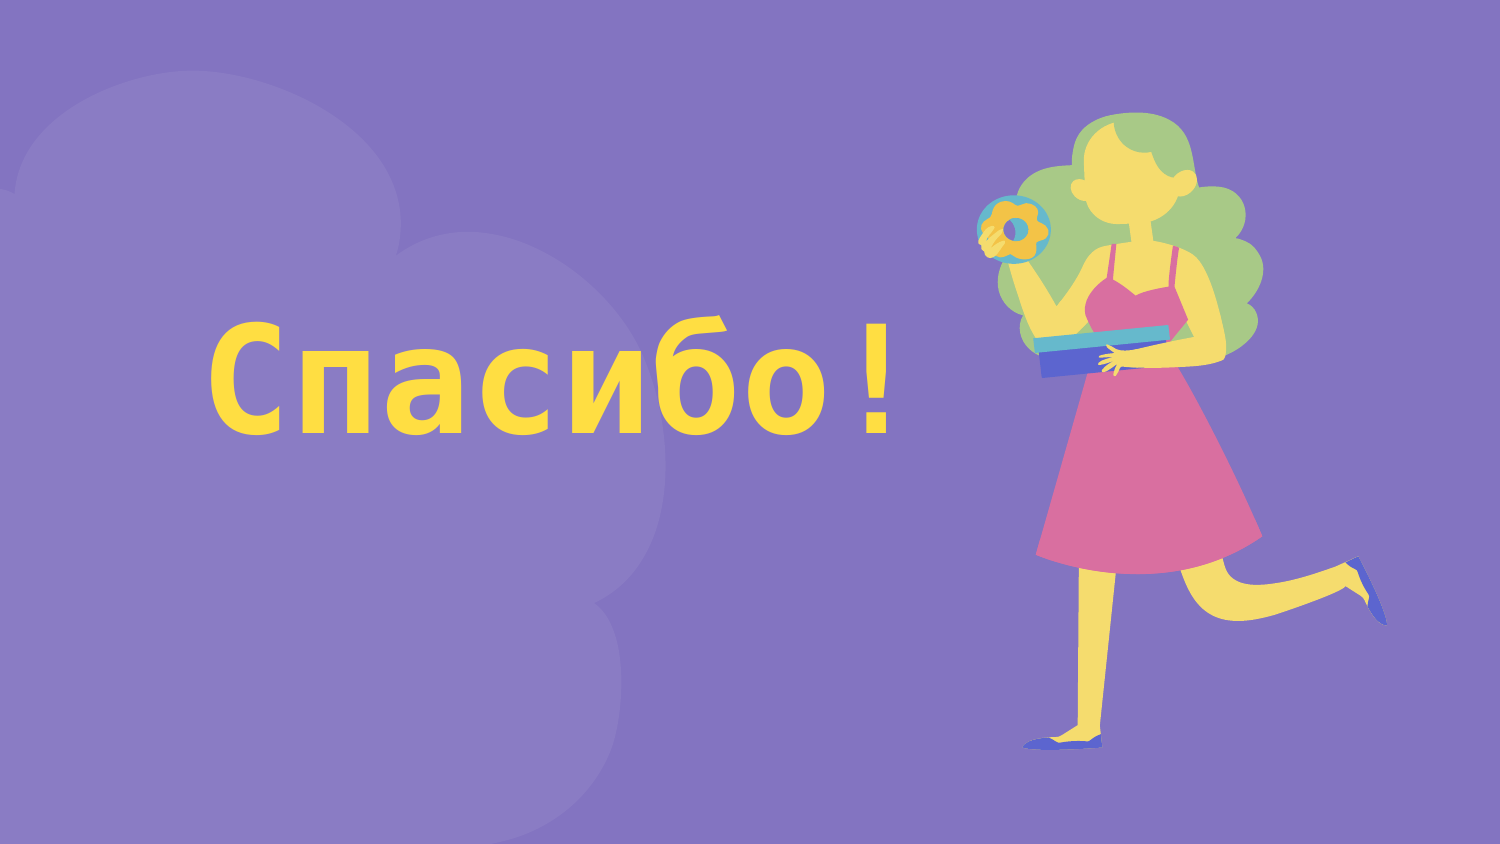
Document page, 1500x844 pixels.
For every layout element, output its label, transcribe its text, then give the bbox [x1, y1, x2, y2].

text_box Спасибо! [74, 299, 938, 479]
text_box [974, 112, 1388, 751]
